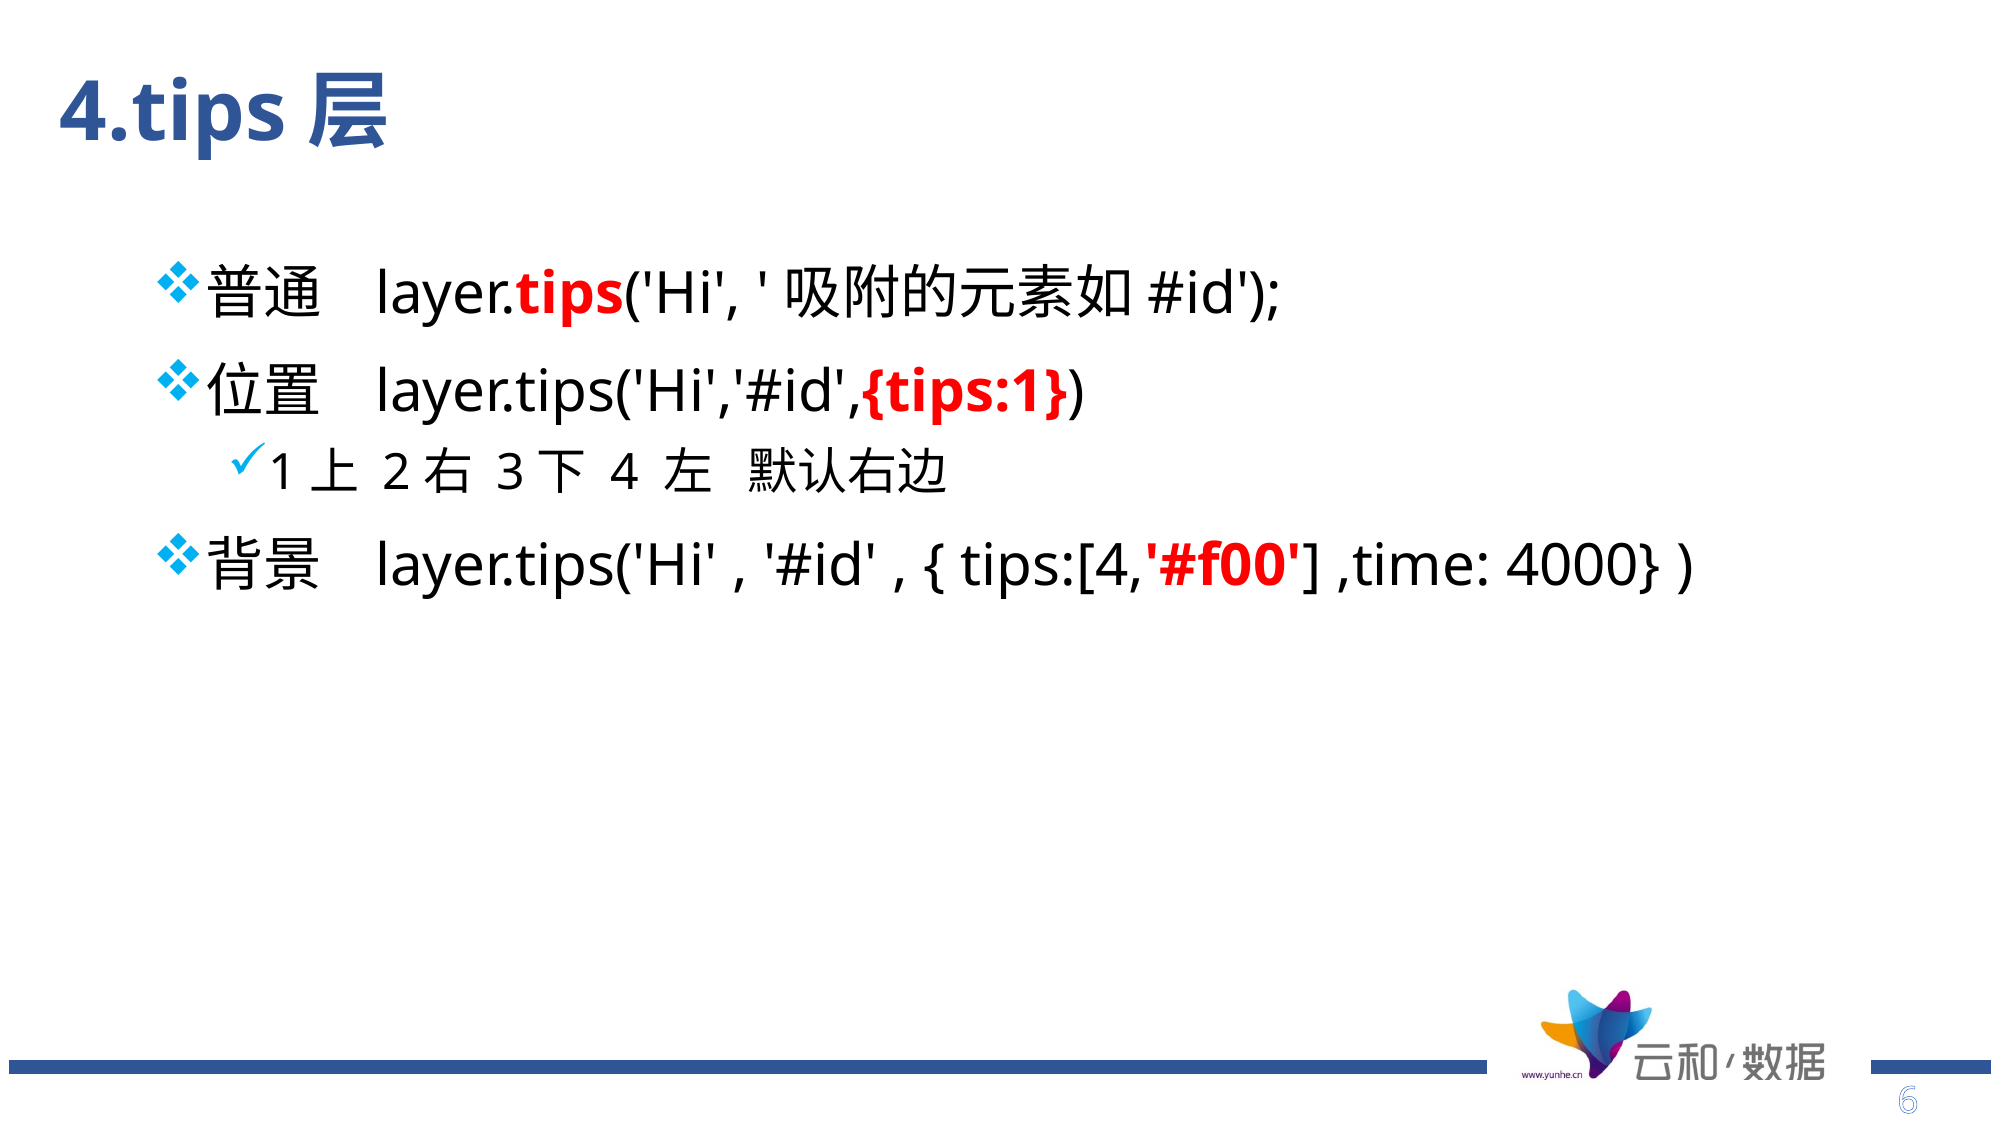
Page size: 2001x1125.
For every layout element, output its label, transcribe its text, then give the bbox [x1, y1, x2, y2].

list 普通 layer.tips('Hi', '吸附的元素如#id'); 位置 layer.tips('Hi','#id',{tips:1}) 1上 2右 3下 4 左 默认右边 背景 layer.tips('Hi' , '#id' , { tips:[4,'#f00'] ,time: 4000} ) [137, 240, 1863, 955]
picture [1504, 981, 1845, 1106]
title 4.tips层 [44, 4, 1770, 222]
